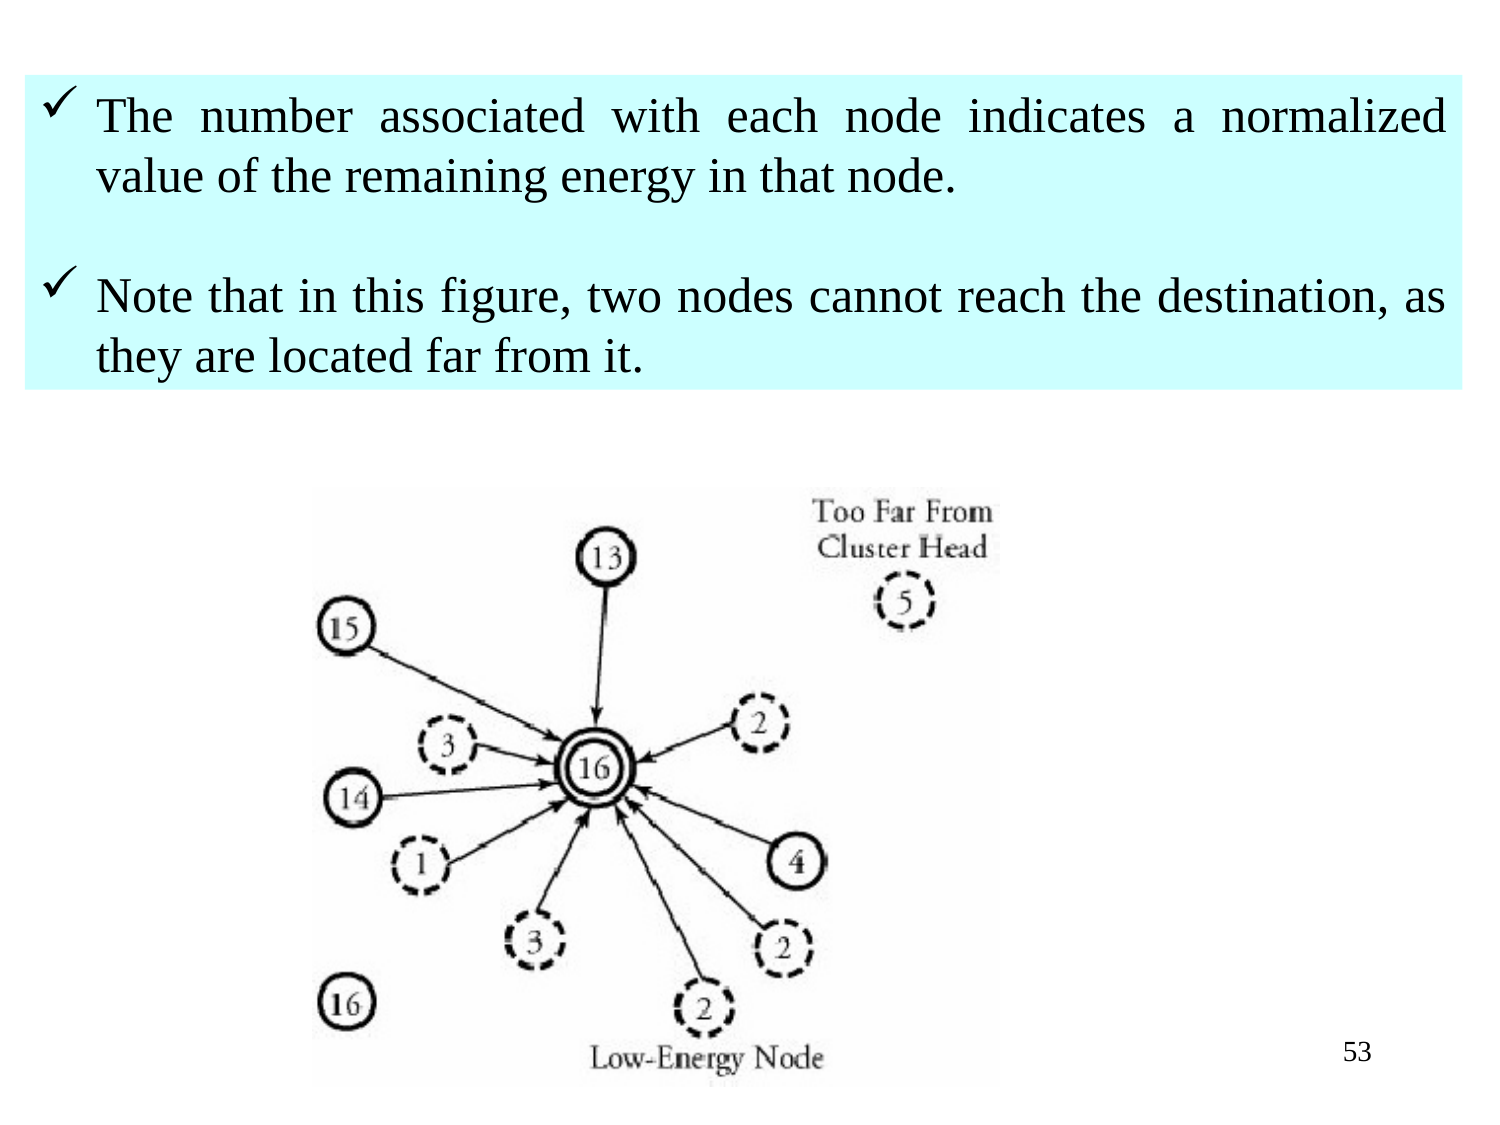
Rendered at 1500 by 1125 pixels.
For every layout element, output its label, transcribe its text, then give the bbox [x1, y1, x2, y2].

slide_number 53 [1074, 1024, 1388, 1101]
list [312, 487, 1001, 1087]
text_box The number associated with each node indicates a normalized value of the remaining energy in that node. Note that in this figure, two nodes cannot reach the destination, as they are located far from it. [24, 74, 1463, 390]
